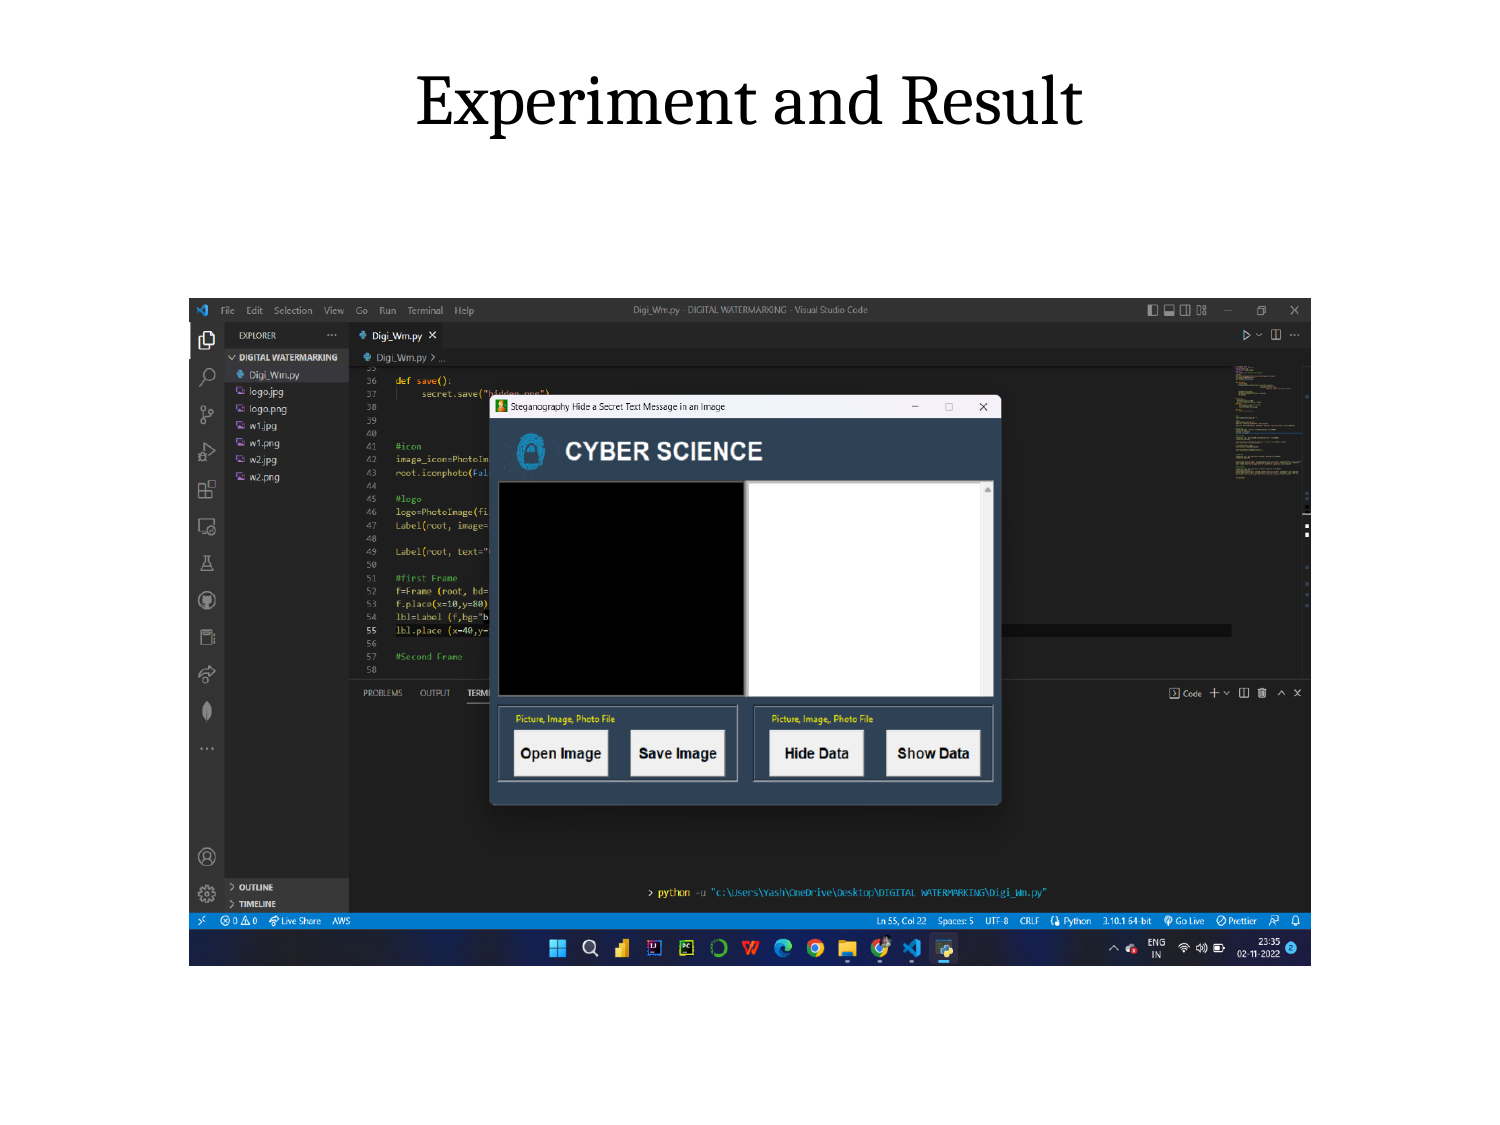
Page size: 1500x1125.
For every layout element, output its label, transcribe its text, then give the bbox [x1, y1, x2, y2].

title Experiment and Result [75, 45, 1425, 233]
picture [189, 298, 1311, 967]
